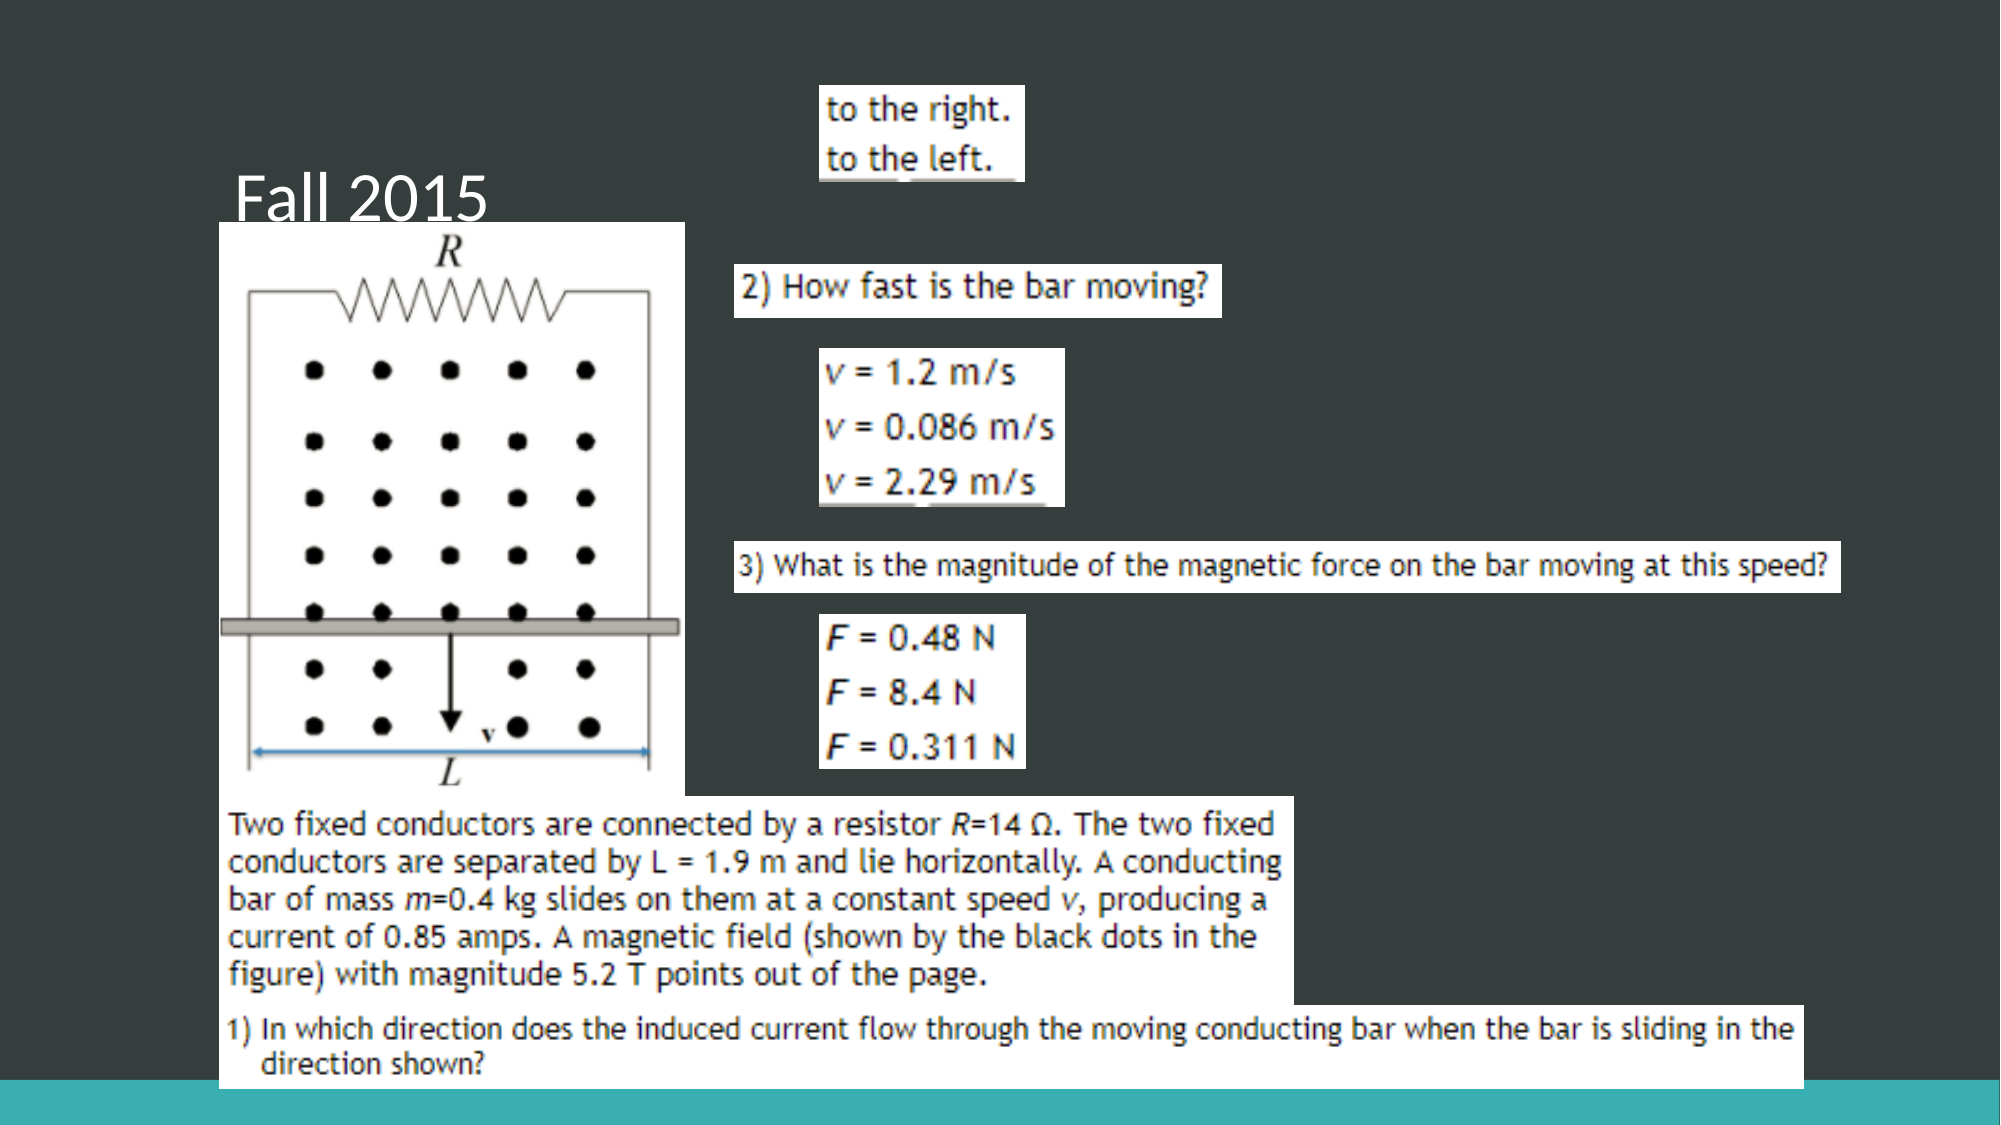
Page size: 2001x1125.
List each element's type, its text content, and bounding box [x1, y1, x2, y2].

picture [819, 614, 1026, 769]
picture [734, 264, 1222, 318]
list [219, 222, 685, 796]
picture [819, 85, 1025, 182]
picture [734, 541, 1841, 593]
picture [219, 796, 1804, 1089]
title Fall 2015 [219, 42, 1780, 245]
picture [819, 348, 1065, 507]
